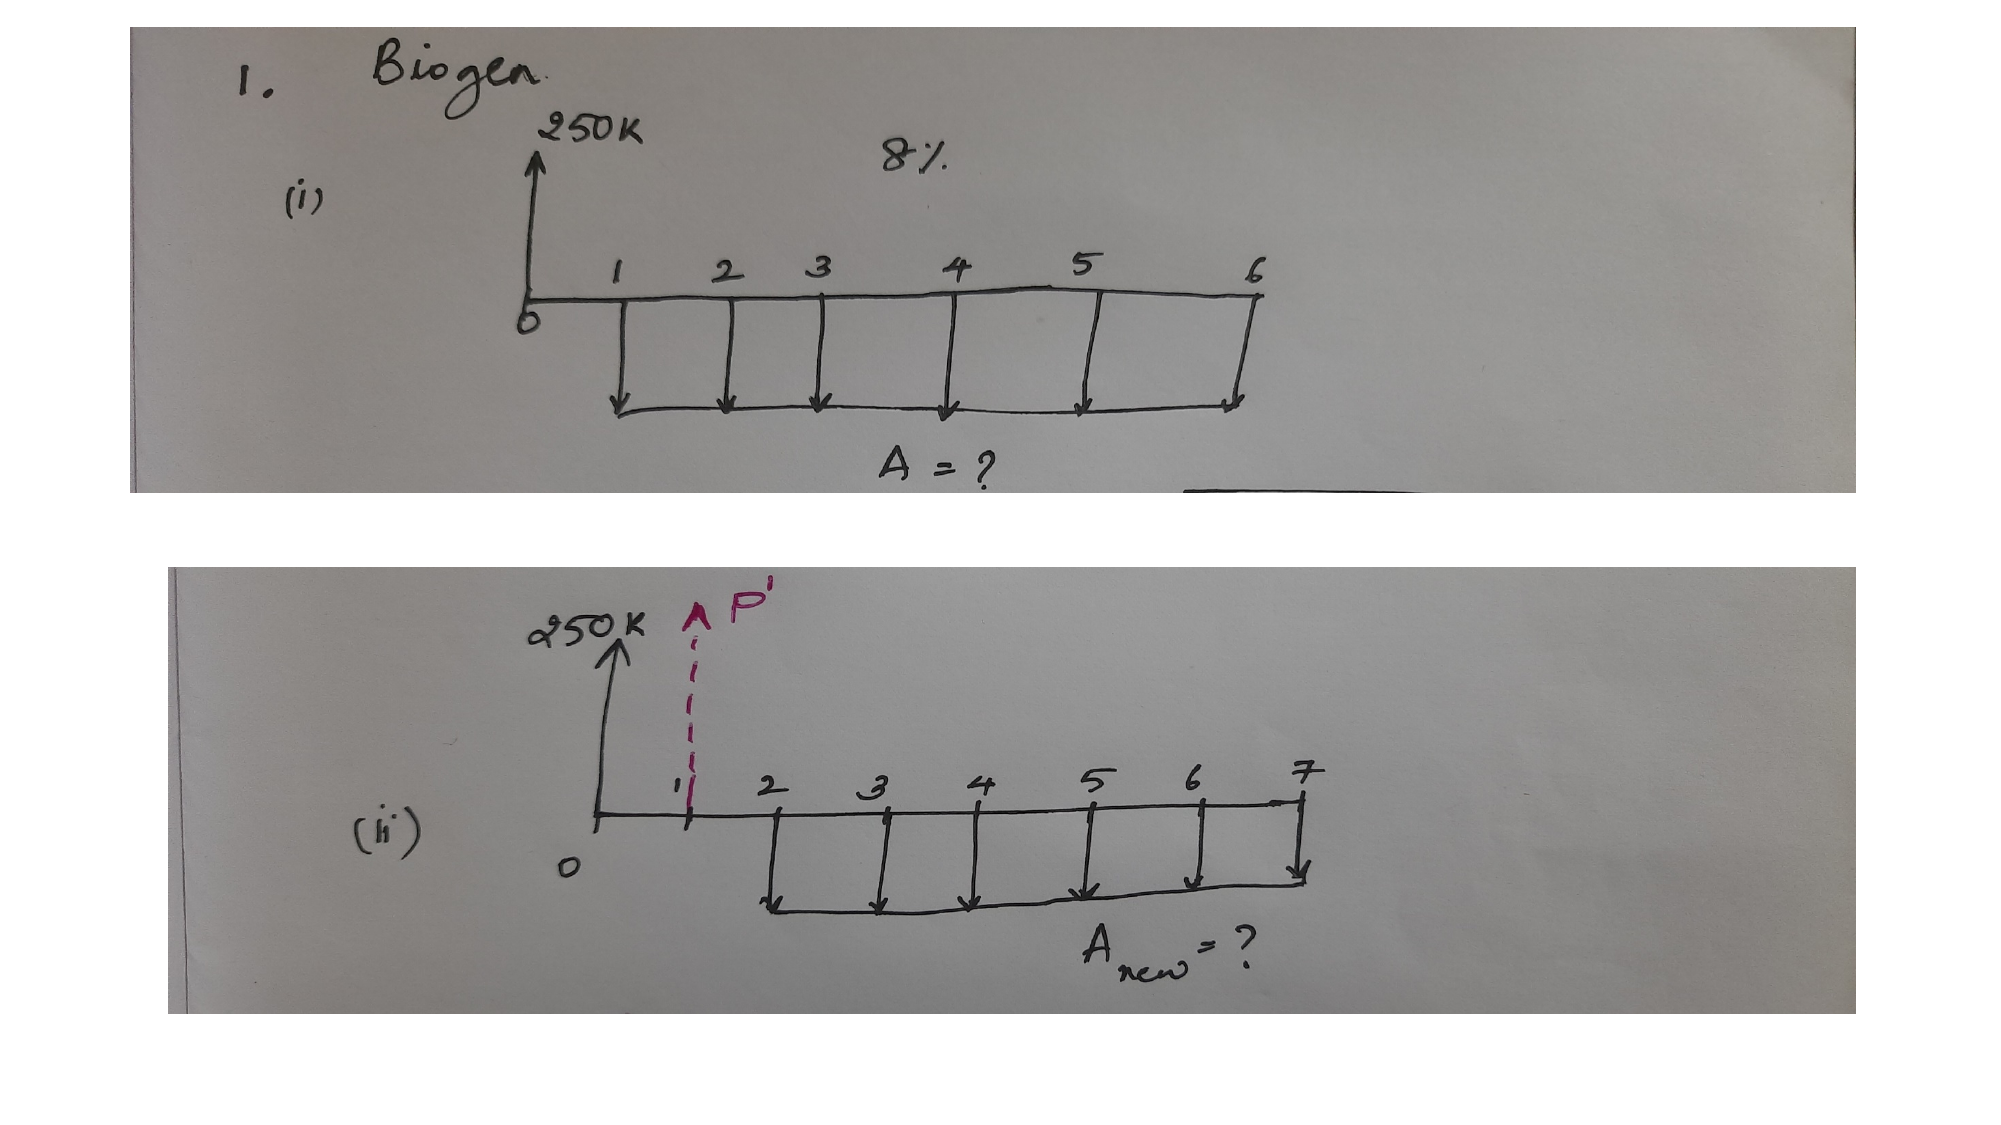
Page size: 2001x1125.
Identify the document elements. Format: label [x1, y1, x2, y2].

picture [130, 27, 1856, 493]
picture [168, 567, 1856, 1014]
